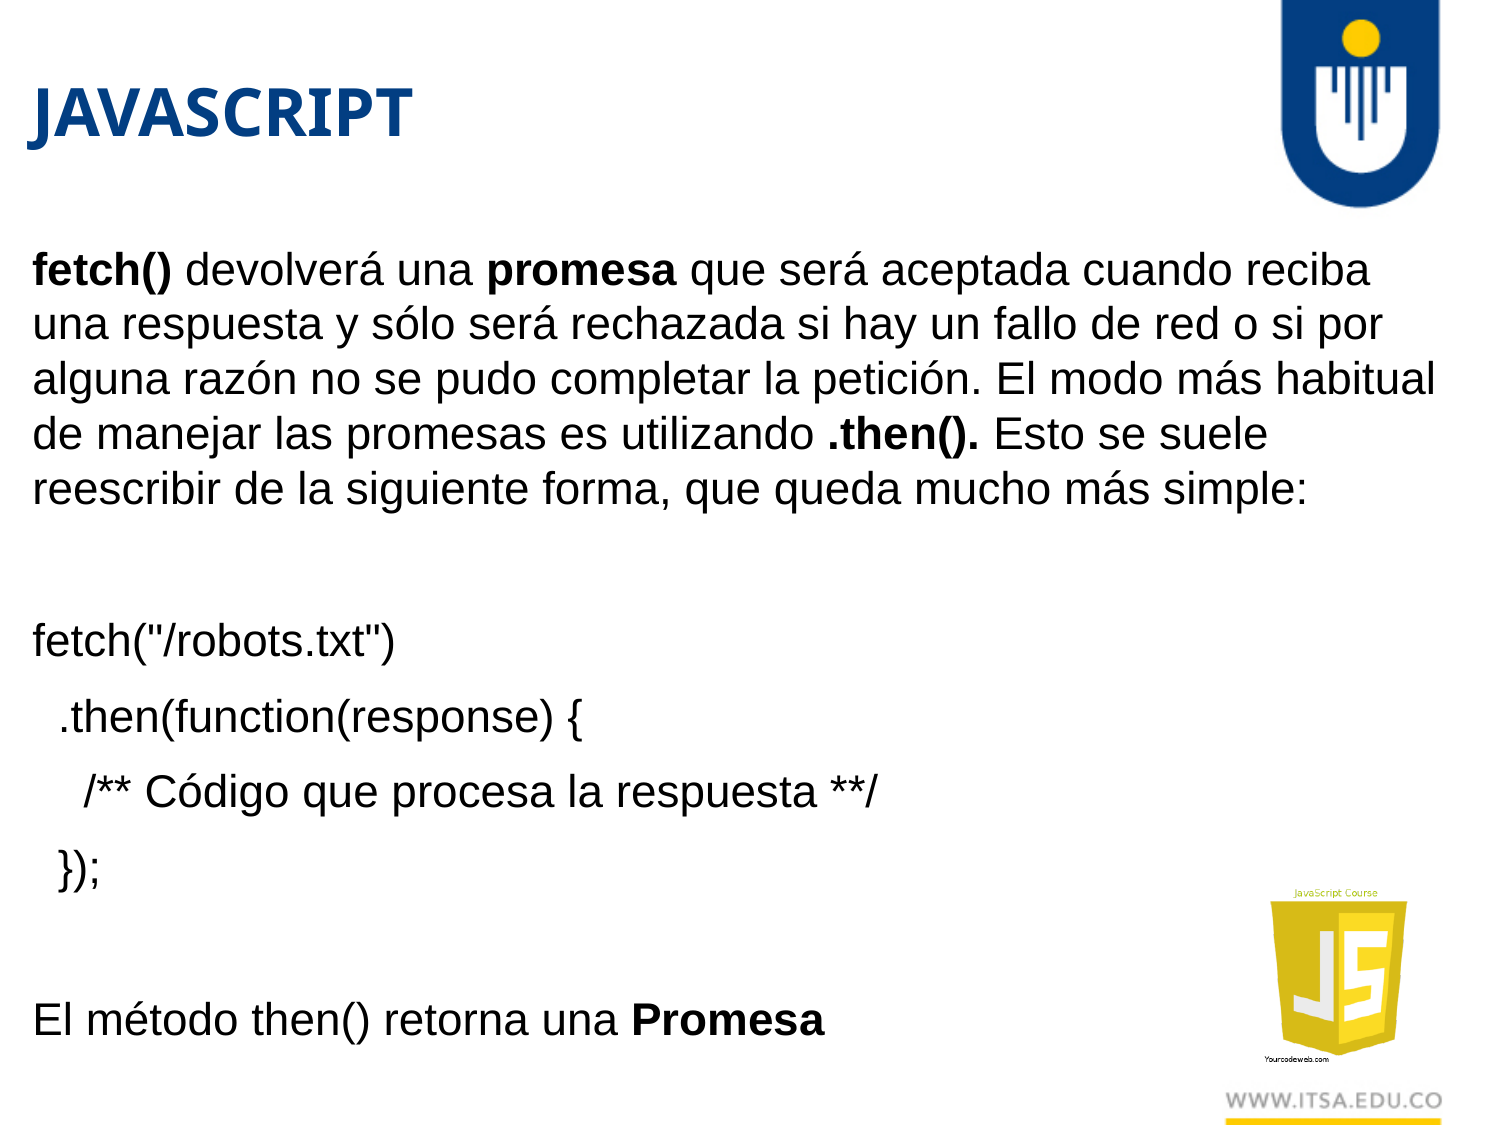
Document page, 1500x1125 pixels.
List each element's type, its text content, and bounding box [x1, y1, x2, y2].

title JAVASCRIPT [17, 5, 1312, 224]
picture [0, 0, 1500, 1125]
list fetch() devolverá una promesa que será aceptada cuando reciba una respuesta y sólo será rechazada si hay un fallo de red o si por alguna razón no se pudo completar la petición. El modo más habitual de manejar las promesas es utilizando .then(). Esto se suele reescribir de la siguiente forma, que queda mucho más simple: fetch("/robots.txt") .then(function(response) { /** Código que procesa la respuesta **/ }); El método then() retorna una Promesa [17, 231, 1466, 1067]
